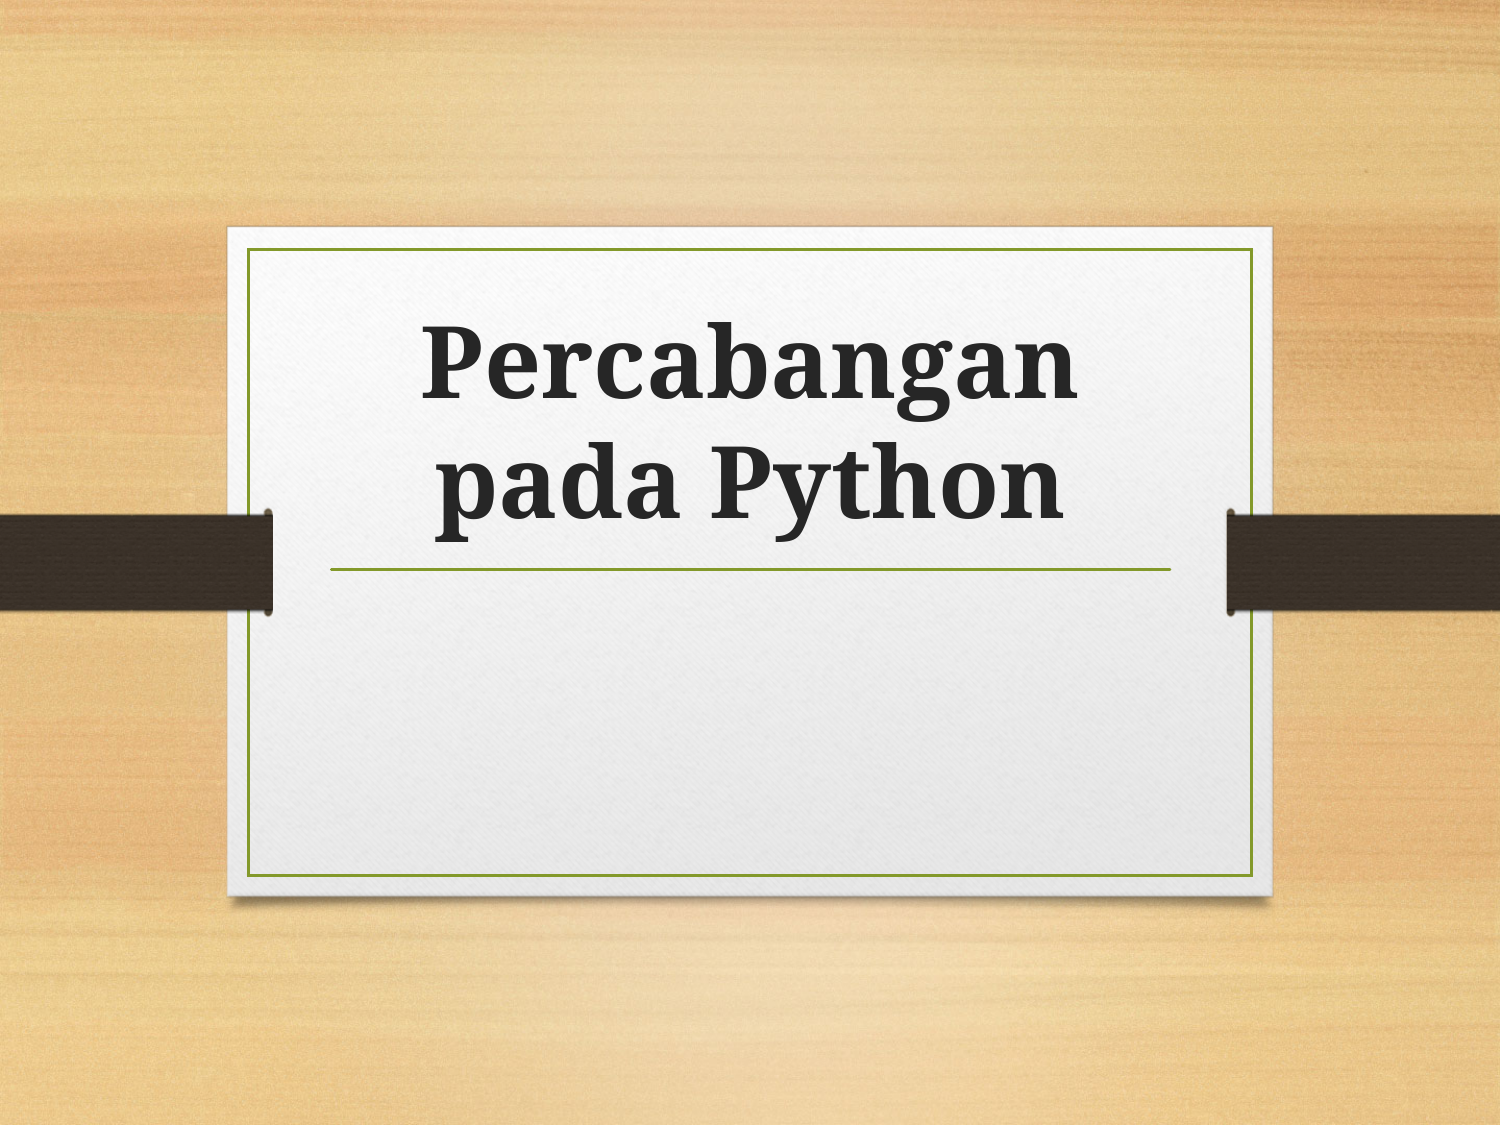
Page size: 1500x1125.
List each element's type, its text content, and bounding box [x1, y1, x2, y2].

title Percabangan pada Python [315, 297, 1187, 546]
picture [0, 0, 1500, 1125]
